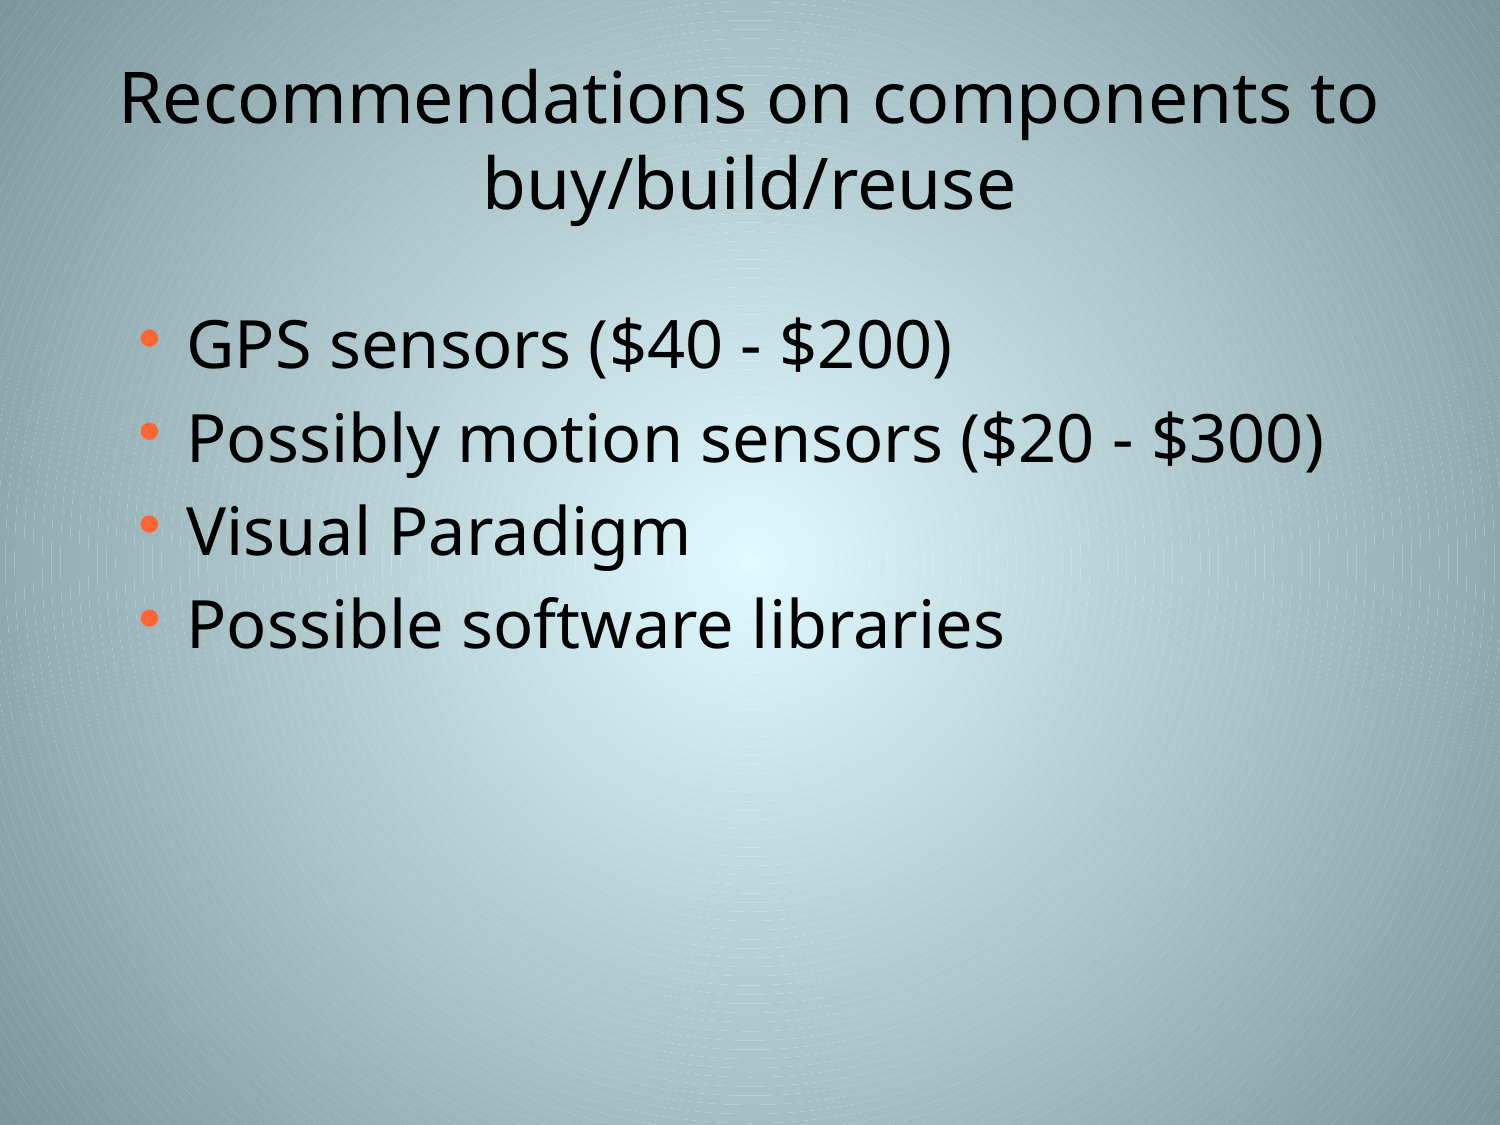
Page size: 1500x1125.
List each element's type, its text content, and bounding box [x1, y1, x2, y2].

list GPS sensors ($40 - $200) Possibly motion sensors ($20 - $300) Visual Paradigm Possible software libraries [107, 294, 1425, 1038]
title Recommendations on components to buy/build/reuse [74, 44, 1425, 233]
